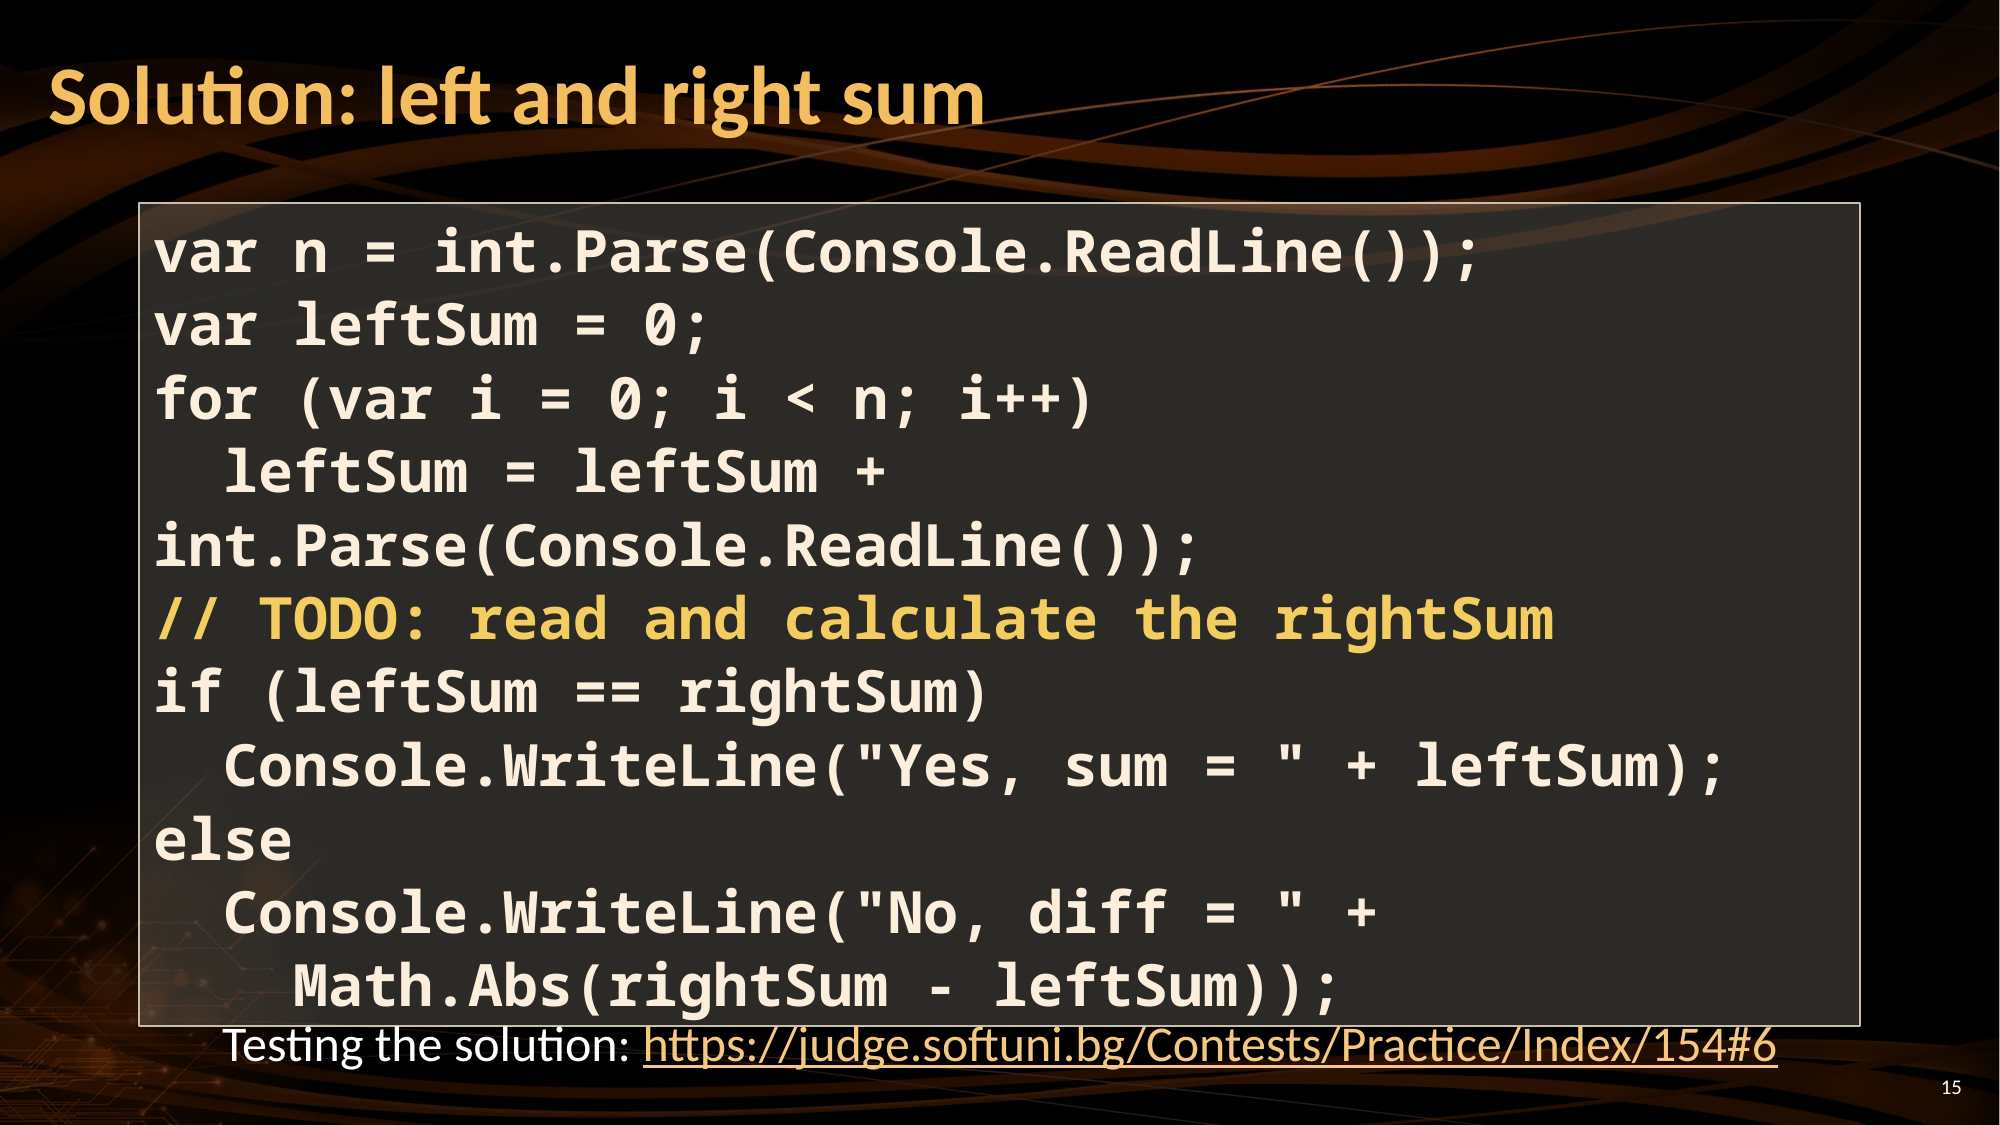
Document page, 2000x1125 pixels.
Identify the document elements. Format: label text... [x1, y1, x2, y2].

text_box var n = int.Parse(Console.ReadLine()); var leftSum = 0; for (var i = 0; i < n; i++) leftSum = leftSum + int.Parse(Console.ReadLine()); // TODO: read and calculate the rightSum if (leftSum == rightSum) Console.WriteLine("Yes, sum = " + leftSum); else Console.WriteLine("No, diff = " + Math.Abs(rightSum - leftSum)); [139, 202, 1861, 1004]
picture [0, 0, 2000, 1125]
title Solution: left and right sum [30, 6, 1602, 189]
slide_number 15 [1897, 1070, 1968, 1103]
text_box Testing the solution: https://judge.softuni.bg/Contests/Practice/Index/154#6 [124, 1004, 1875, 1080]
